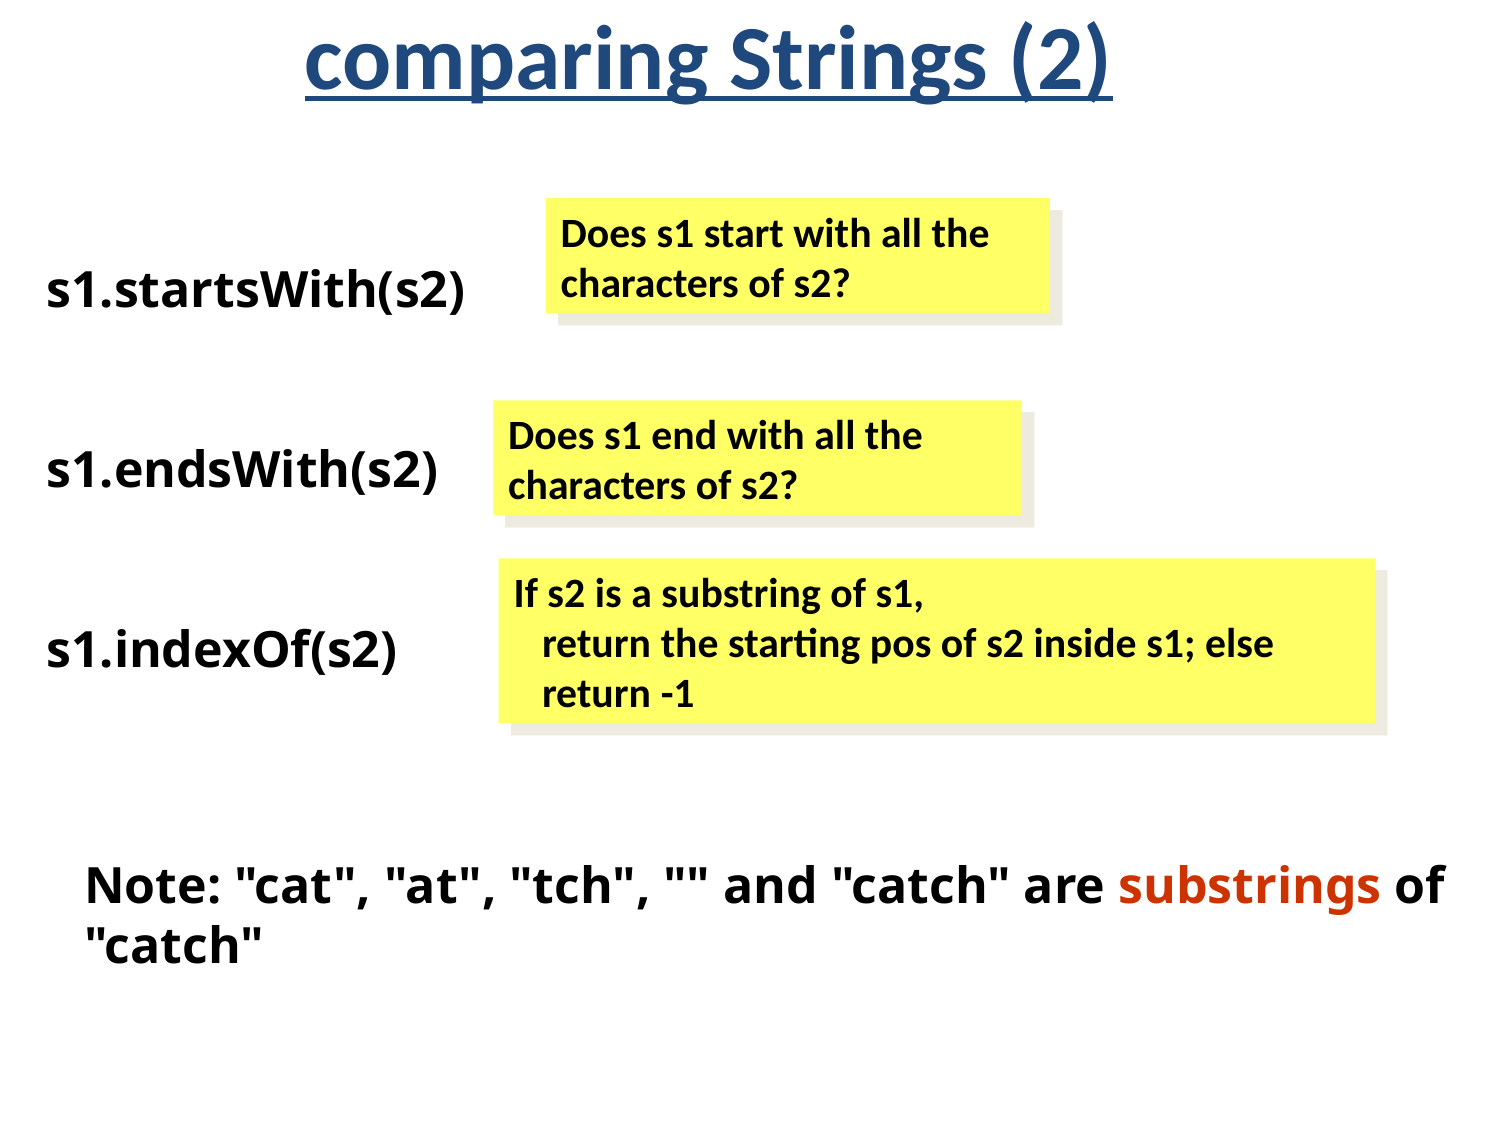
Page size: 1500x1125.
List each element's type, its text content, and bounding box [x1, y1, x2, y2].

text_box s1.startsWith(s2) s1.endsWith(s2) s1.indexOf(s2) [31, 250, 481, 685]
text_box Note: "cat", "at", "tch", "" and "catch" are substrings of "catch" [69, 846, 1473, 982]
text_box Does s1 start with all the characters of s2? [545, 198, 1050, 313]
text_box Does s1 end with all the characters of s2? [493, 400, 1022, 516]
text_box comparing Strings (2) [0, 0, 1418, 107]
text_box If s2 is a substring of s1, return the starting pos of s2 inside s1; else return -1 [498, 558, 1375, 724]
